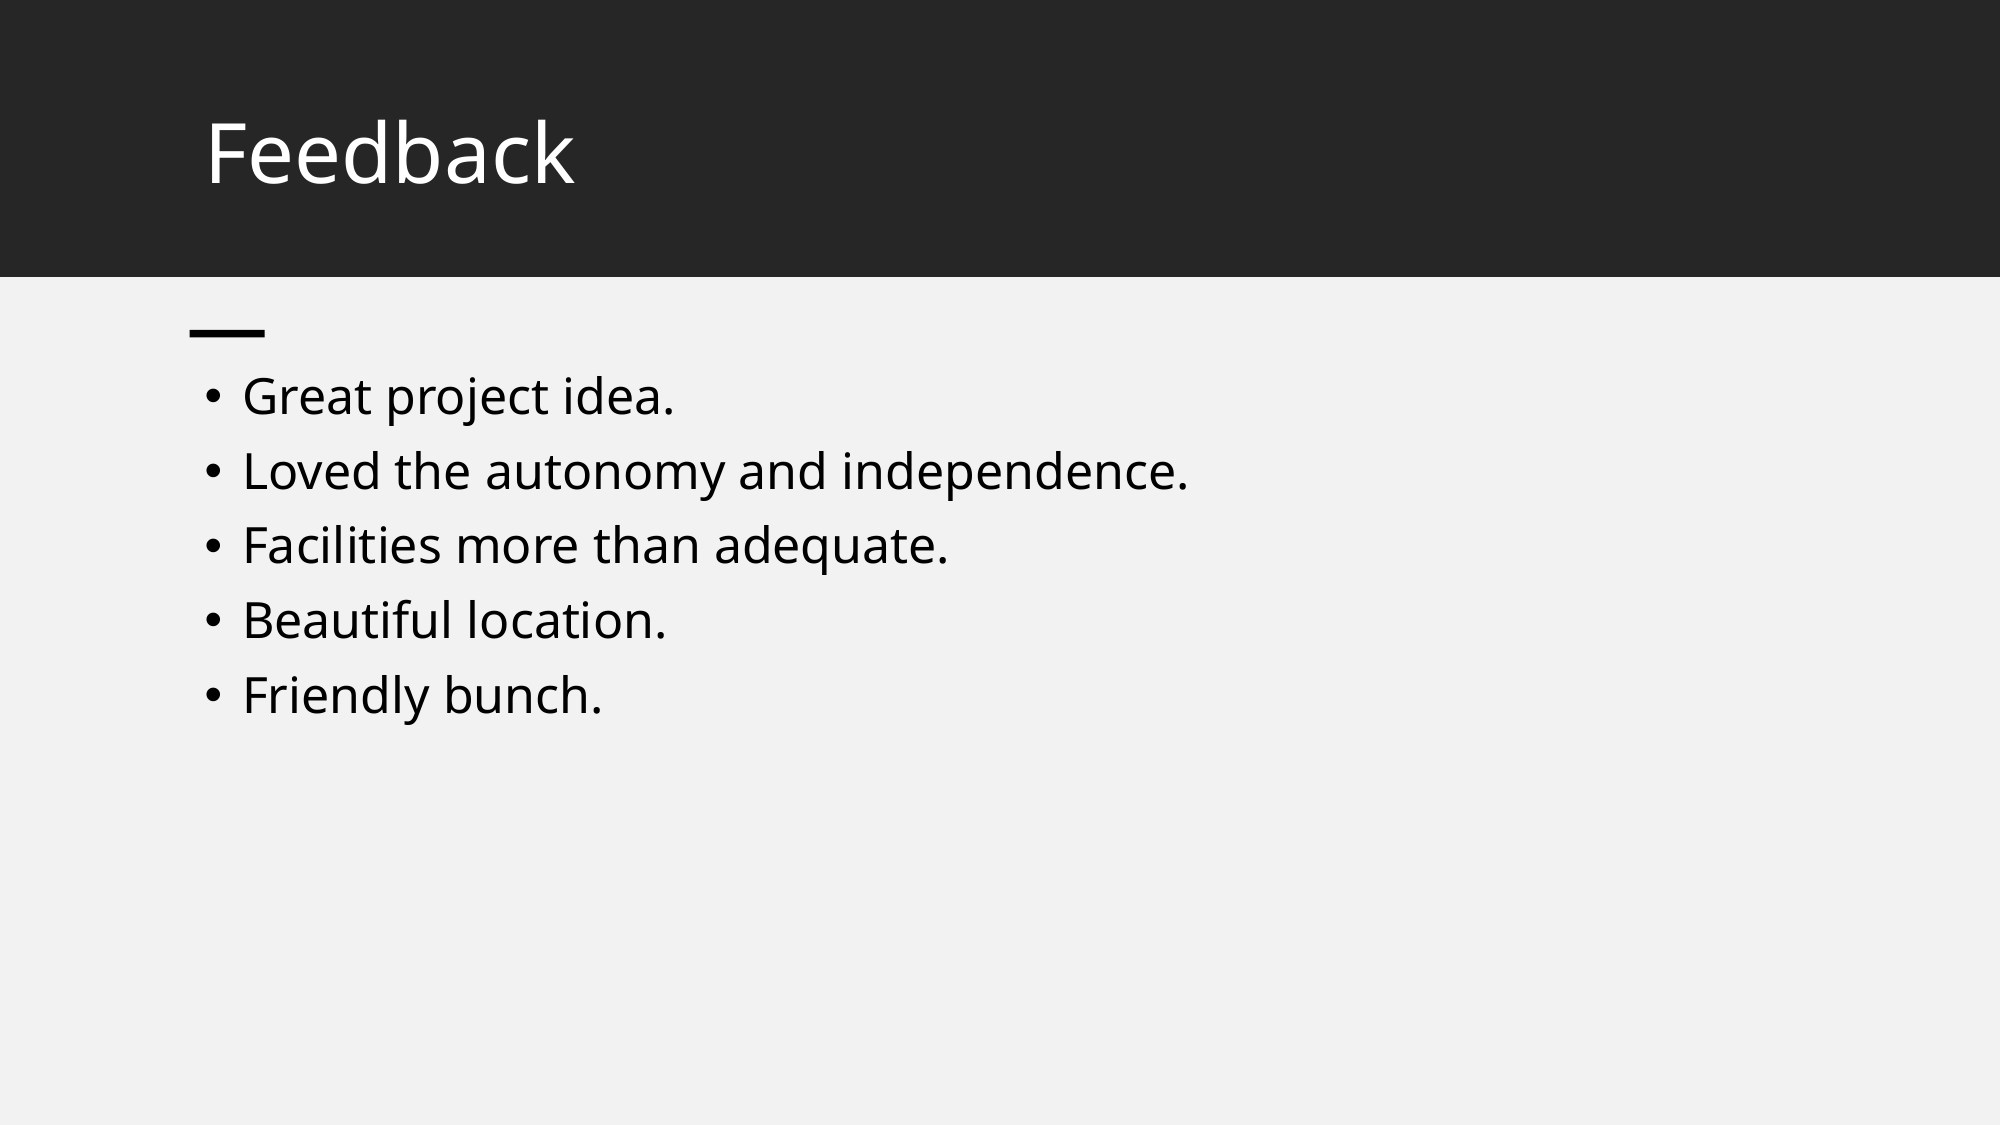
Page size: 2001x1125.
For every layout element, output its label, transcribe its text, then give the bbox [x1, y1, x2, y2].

list Great project idea. Loved the autonomy and independence. Facilities more than adequate. Beautiful location. Friendly bunch. [189, 363, 1811, 1014]
text_box [188, 328, 266, 339]
text_box [0, 275, 2000, 1125]
title Feedback [189, 104, 1812, 253]
text_box [0, 0, 2000, 275]
